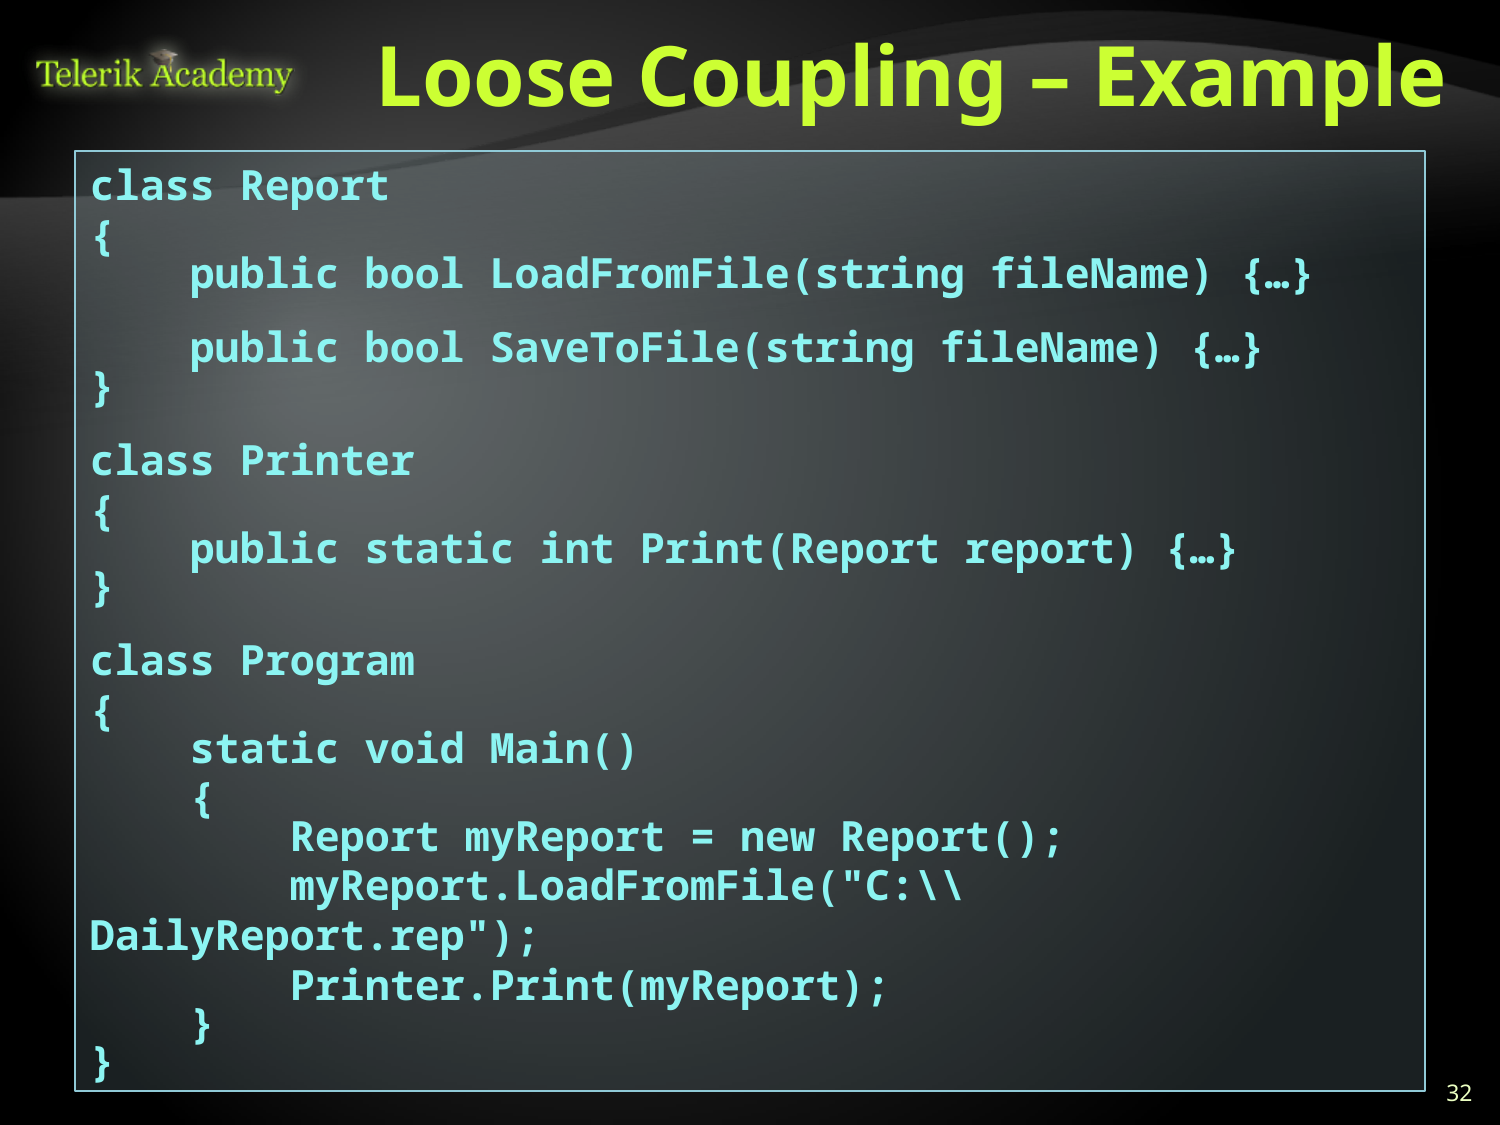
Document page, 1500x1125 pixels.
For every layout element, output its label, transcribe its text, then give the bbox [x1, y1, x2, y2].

list class Report { public bool LoadFromFile(string fileName) {…} public bool SaveToFile(string fileName) {…} } class Printer { public static int Print(Report report) {…} } class Program { static void Main() { Report myReport = new Report(); myReport.LoadFromFile("C:\\DailyReport.rep"); Printer.Print(myReport); } } [75, 151, 1425, 1092]
title Loose Coupling – Example [300, 12, 1463, 150]
picture [0, 0, 1500, 1125]
slide_number 32 [1412, 1074, 1488, 1113]
